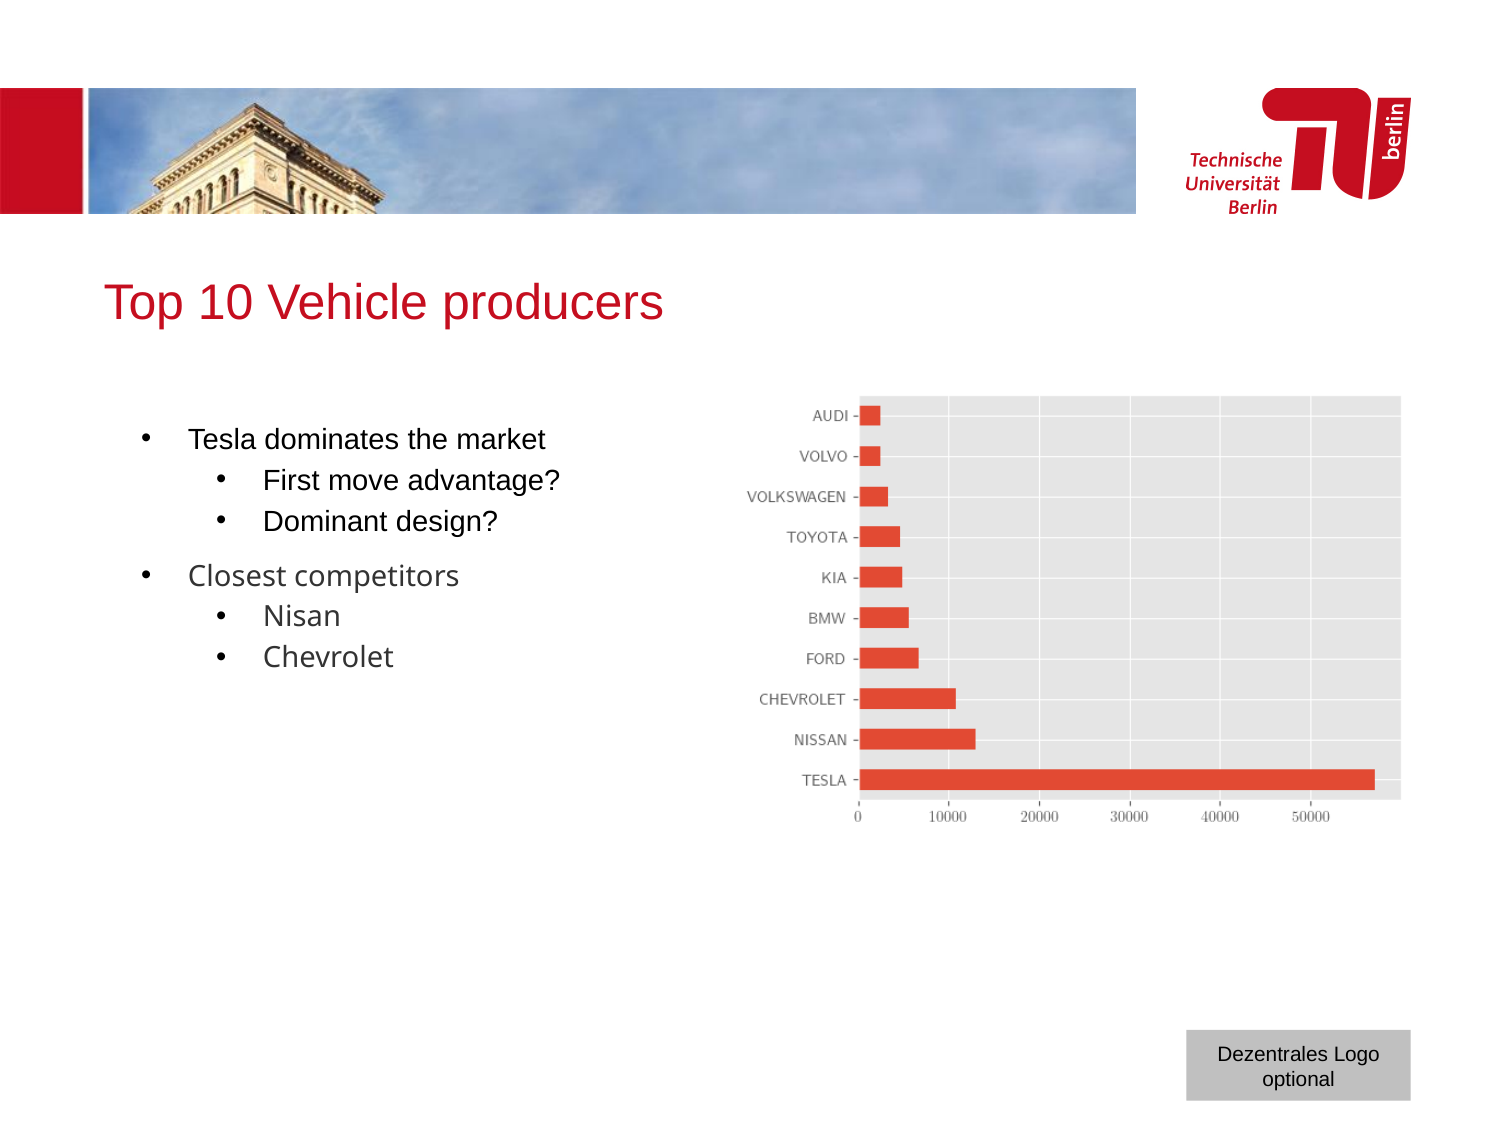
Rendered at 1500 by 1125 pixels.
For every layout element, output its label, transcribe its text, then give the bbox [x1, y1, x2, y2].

title Top 10 Vehicle producers [88, 281, 1411, 345]
picture [0, 88, 1136, 214]
picture [1186, 88, 1411, 214]
picture [736, 385, 1412, 835]
list Tesla dominates the market First move advantage? Dominant design? Closest competitors Nisan Chevrolet [88, 385, 1411, 983]
